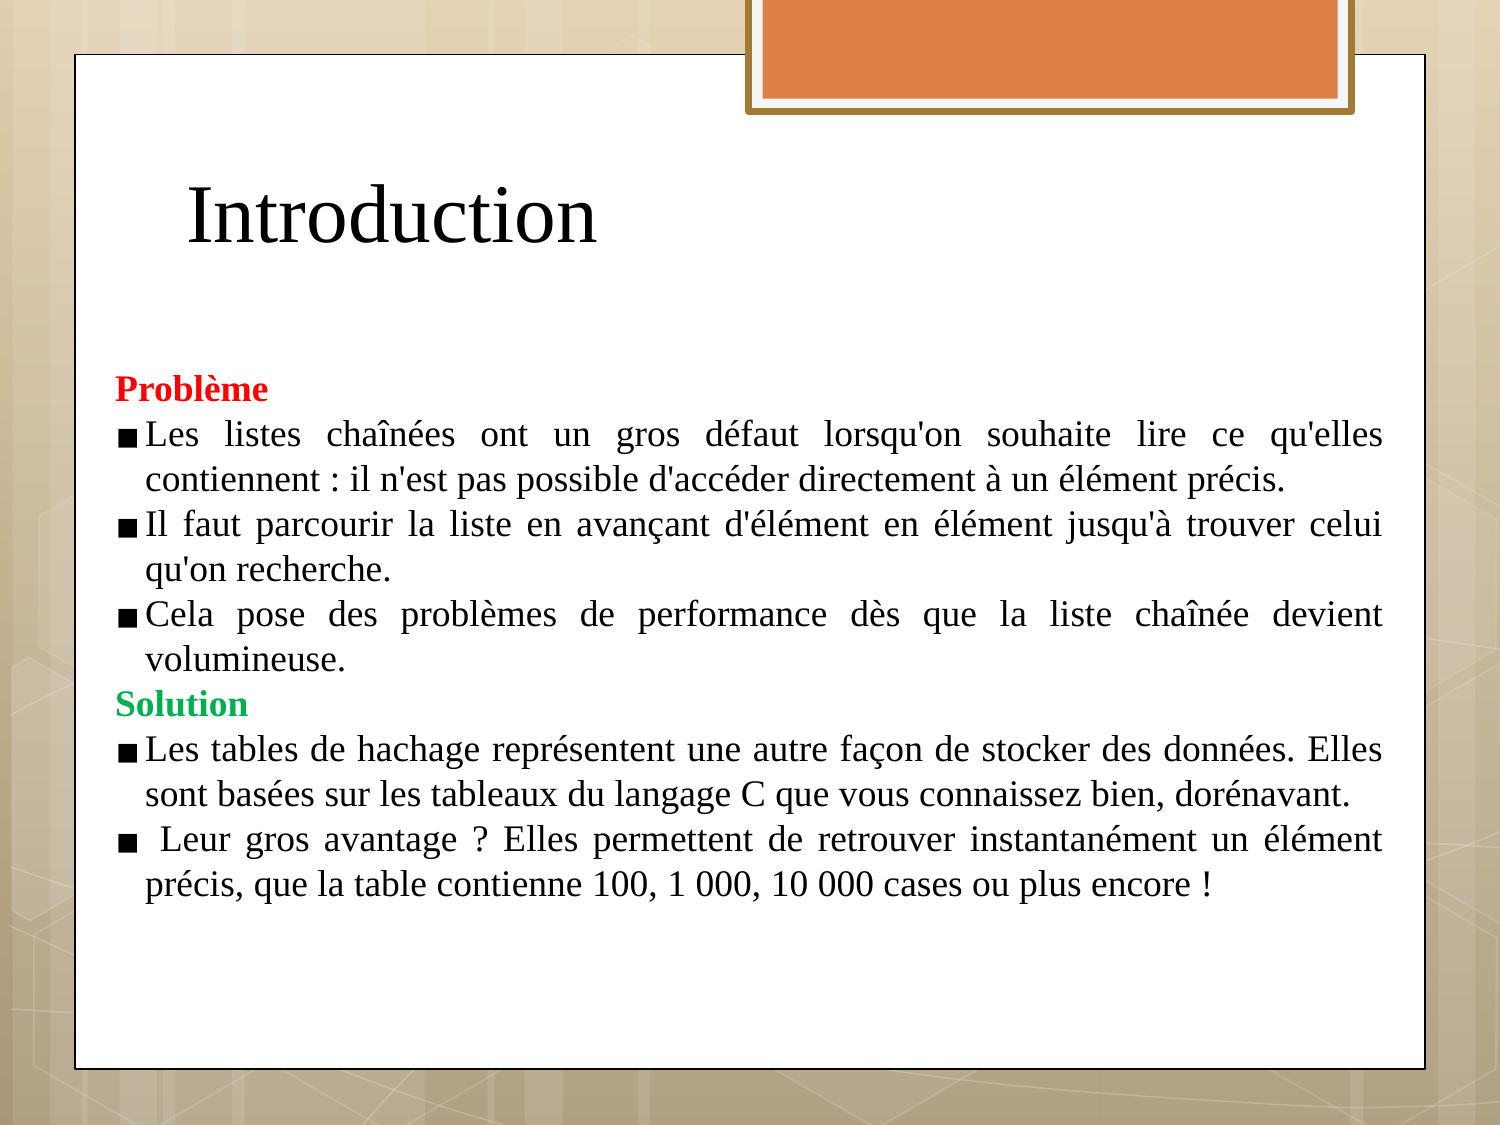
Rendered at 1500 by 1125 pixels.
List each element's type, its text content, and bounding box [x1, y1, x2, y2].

title Introduction [171, 126, 1324, 268]
text_box Problème Les listes chaînées ont un gros défaut lorsqu'on souhaite lire ce qu'elles contiennent : il n'est pas possible d'accéder directement à un élément précis. Il faut parcourir la liste en avançant d'élément en élément jusqu'à trouver celui qu'on recherche. Cela pose des problèmes de performance dès que la liste chaînée devient volumineuse. Solution Les tables de hachage représentent une autre façon de stocker des données. Elles sont basées sur les tableaux du langage C que vous connaissez bien, dorénavant. Leur gros avantage ? Elles permettent de retrouver instantanément un élément précis, que la table contienne 100, 1 000, 10 000 cases ou plus encore ! [100, 356, 1400, 917]
